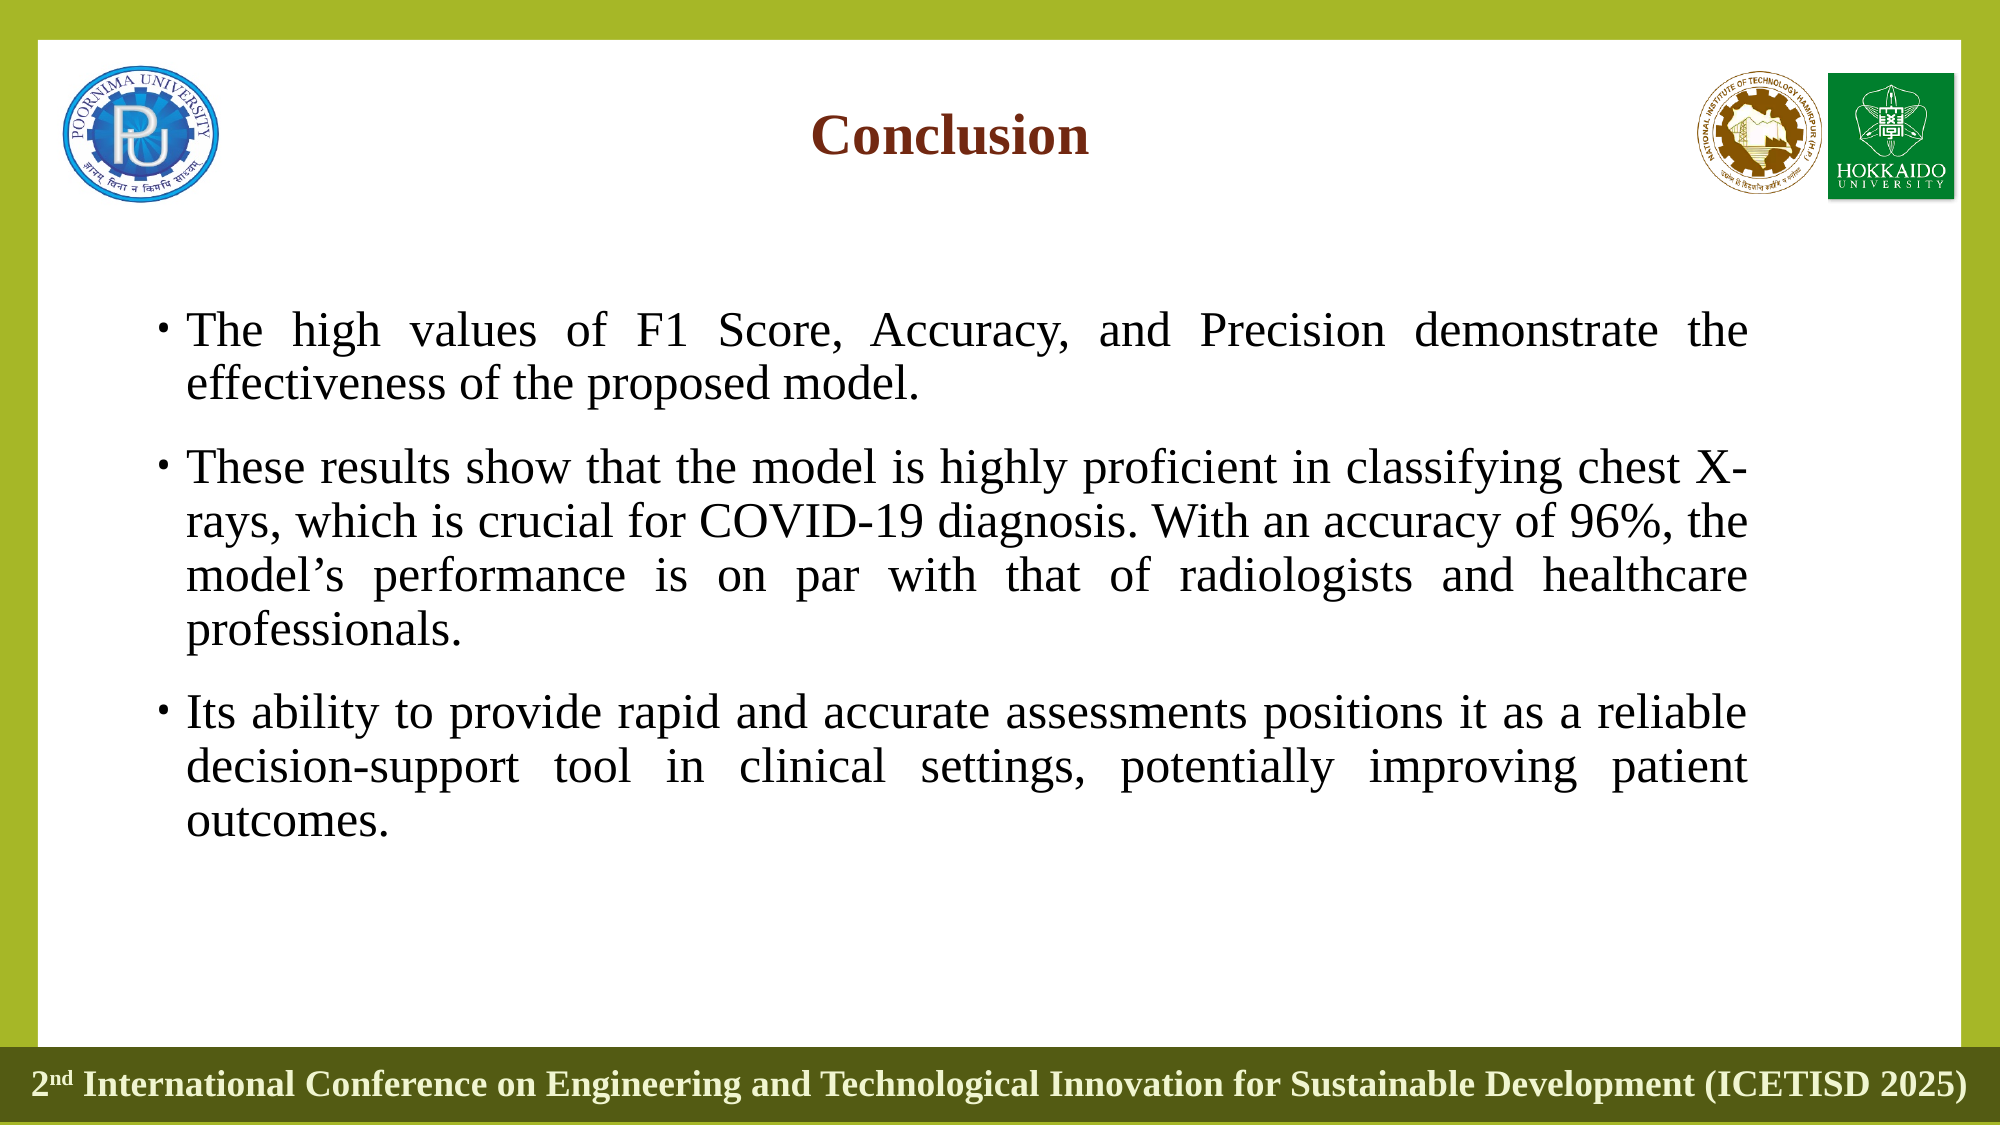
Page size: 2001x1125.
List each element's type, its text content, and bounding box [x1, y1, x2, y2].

picture [1697, 71, 1822, 194]
text_box 2nd International Conference on Engineering and Technological Innovation for Sustainable Development (ICETISD 2025) [0, 1047, 2000, 1122]
list The high values of F1 Score, Accuracy, and Precision demonstrate the effectiveness of the proposed model. These results show that the model is highly proficient in classifying chest X-rays, which is crucial for COVID-19 diagnosis. With an accuracy of 96%, the model’s performance is on par with that of radiologists and healthcare professionals. Its ability to provide rapid and accurate assessments positions it as a reliable decision-support tool in clinical settings, potentially improving patient outcomes. [133, 295, 1765, 983]
picture [46, 51, 235, 217]
picture [1828, 73, 1959, 204]
title Conclusion [358, 99, 1543, 173]
